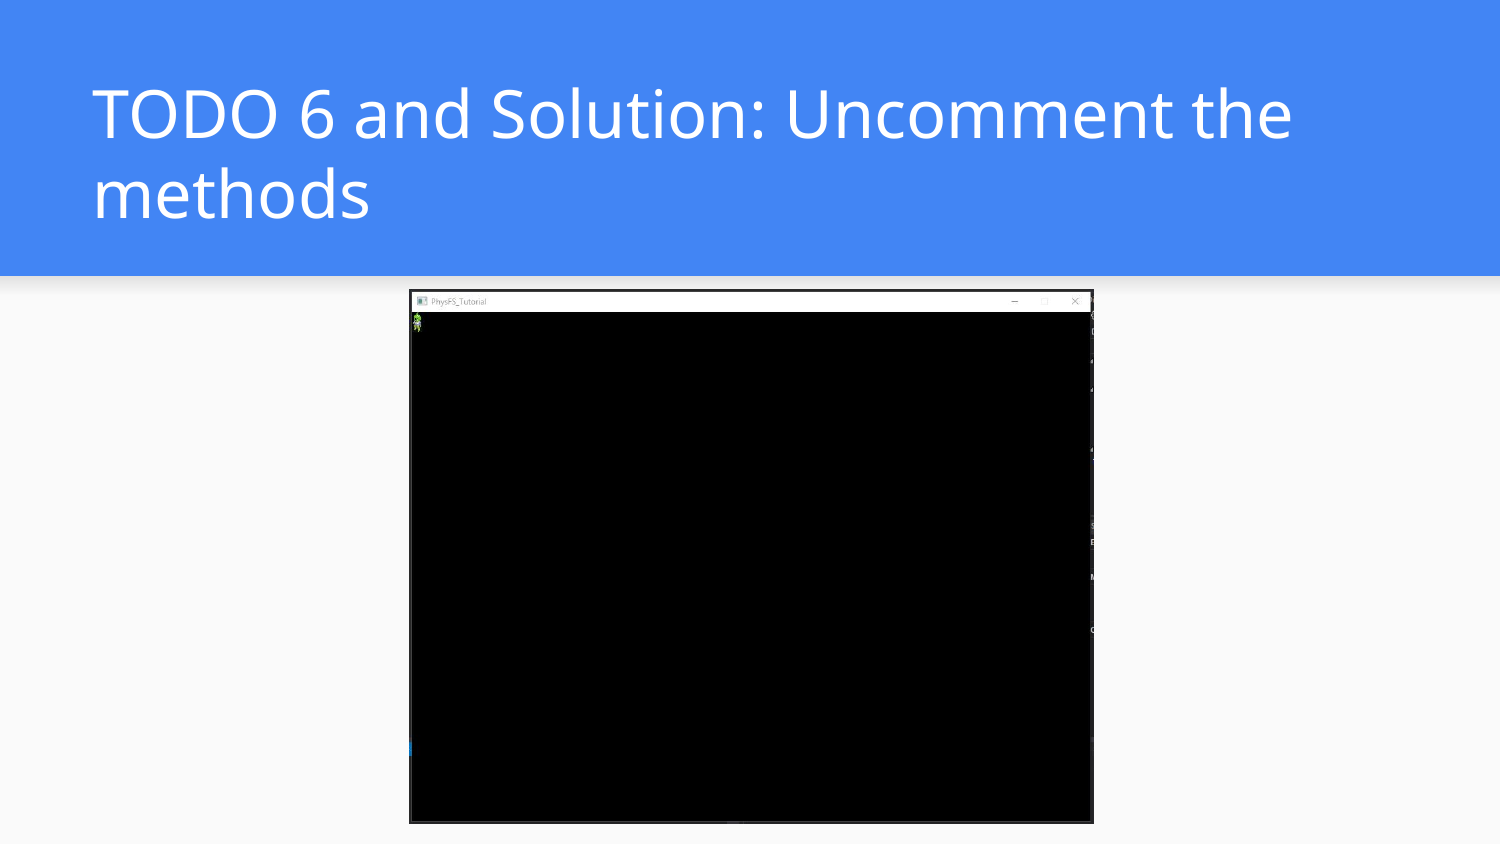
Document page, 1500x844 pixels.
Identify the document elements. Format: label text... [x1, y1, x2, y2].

picture [409, 289, 1094, 824]
title TODO 6 and Solution: Uncomment the methods [77, 121, 1427, 248]
